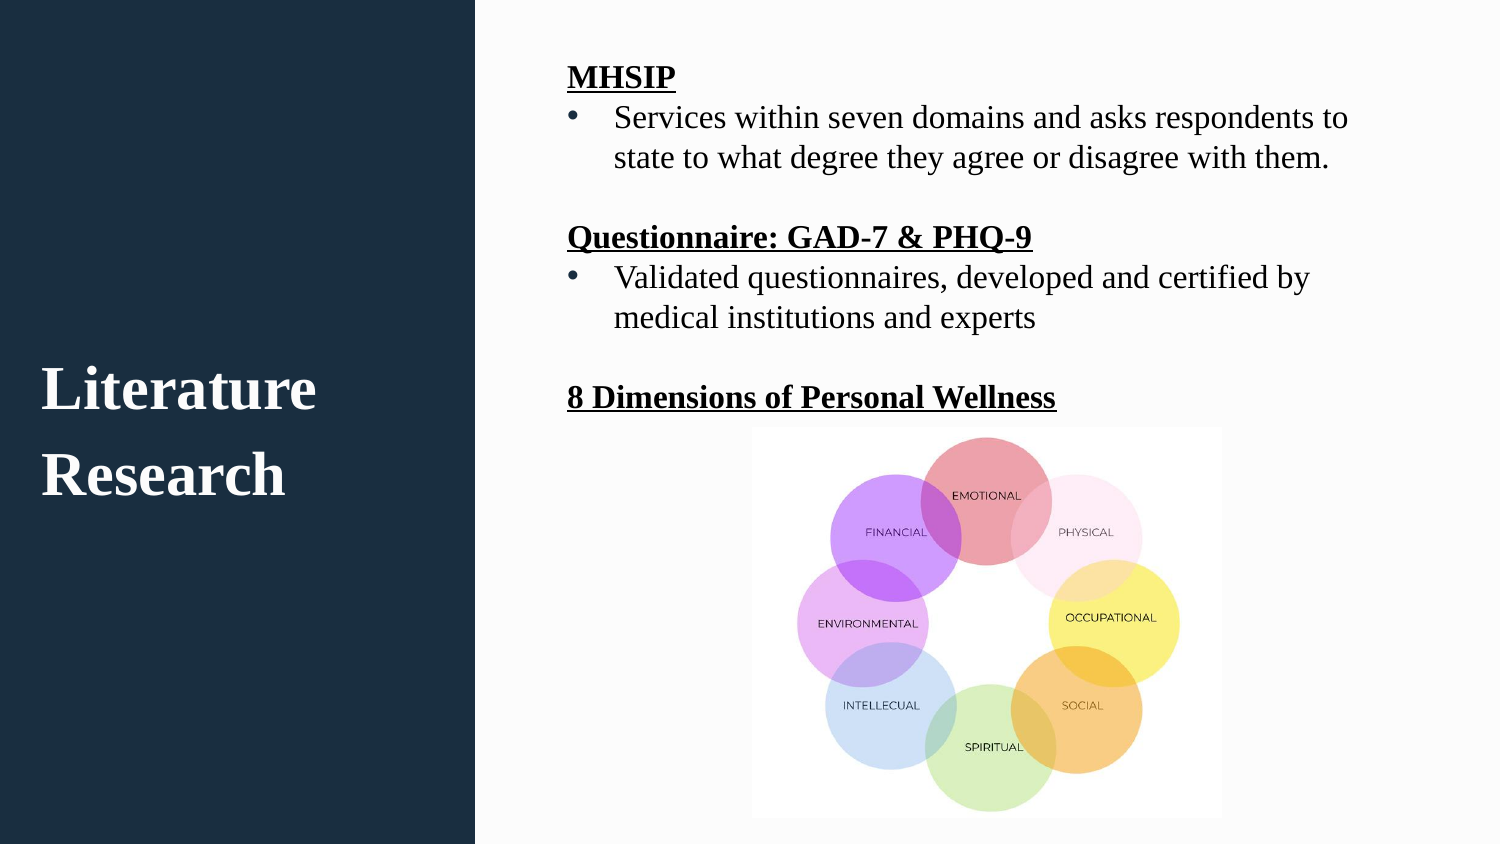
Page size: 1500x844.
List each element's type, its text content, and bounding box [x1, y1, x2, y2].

text_box MHSIP Services within seven domains and asks respondents to state to what degree they agree or disagree with them. Questionnaire: GAD-7 & PHQ-9 Validated questionnaires, developed and certified by medical institutions and experts 8 Dimensions of Personal Wellness [552, 25, 1422, 804]
picture [751, 427, 1222, 819]
text_box Literature Research [26, 280, 432, 563]
